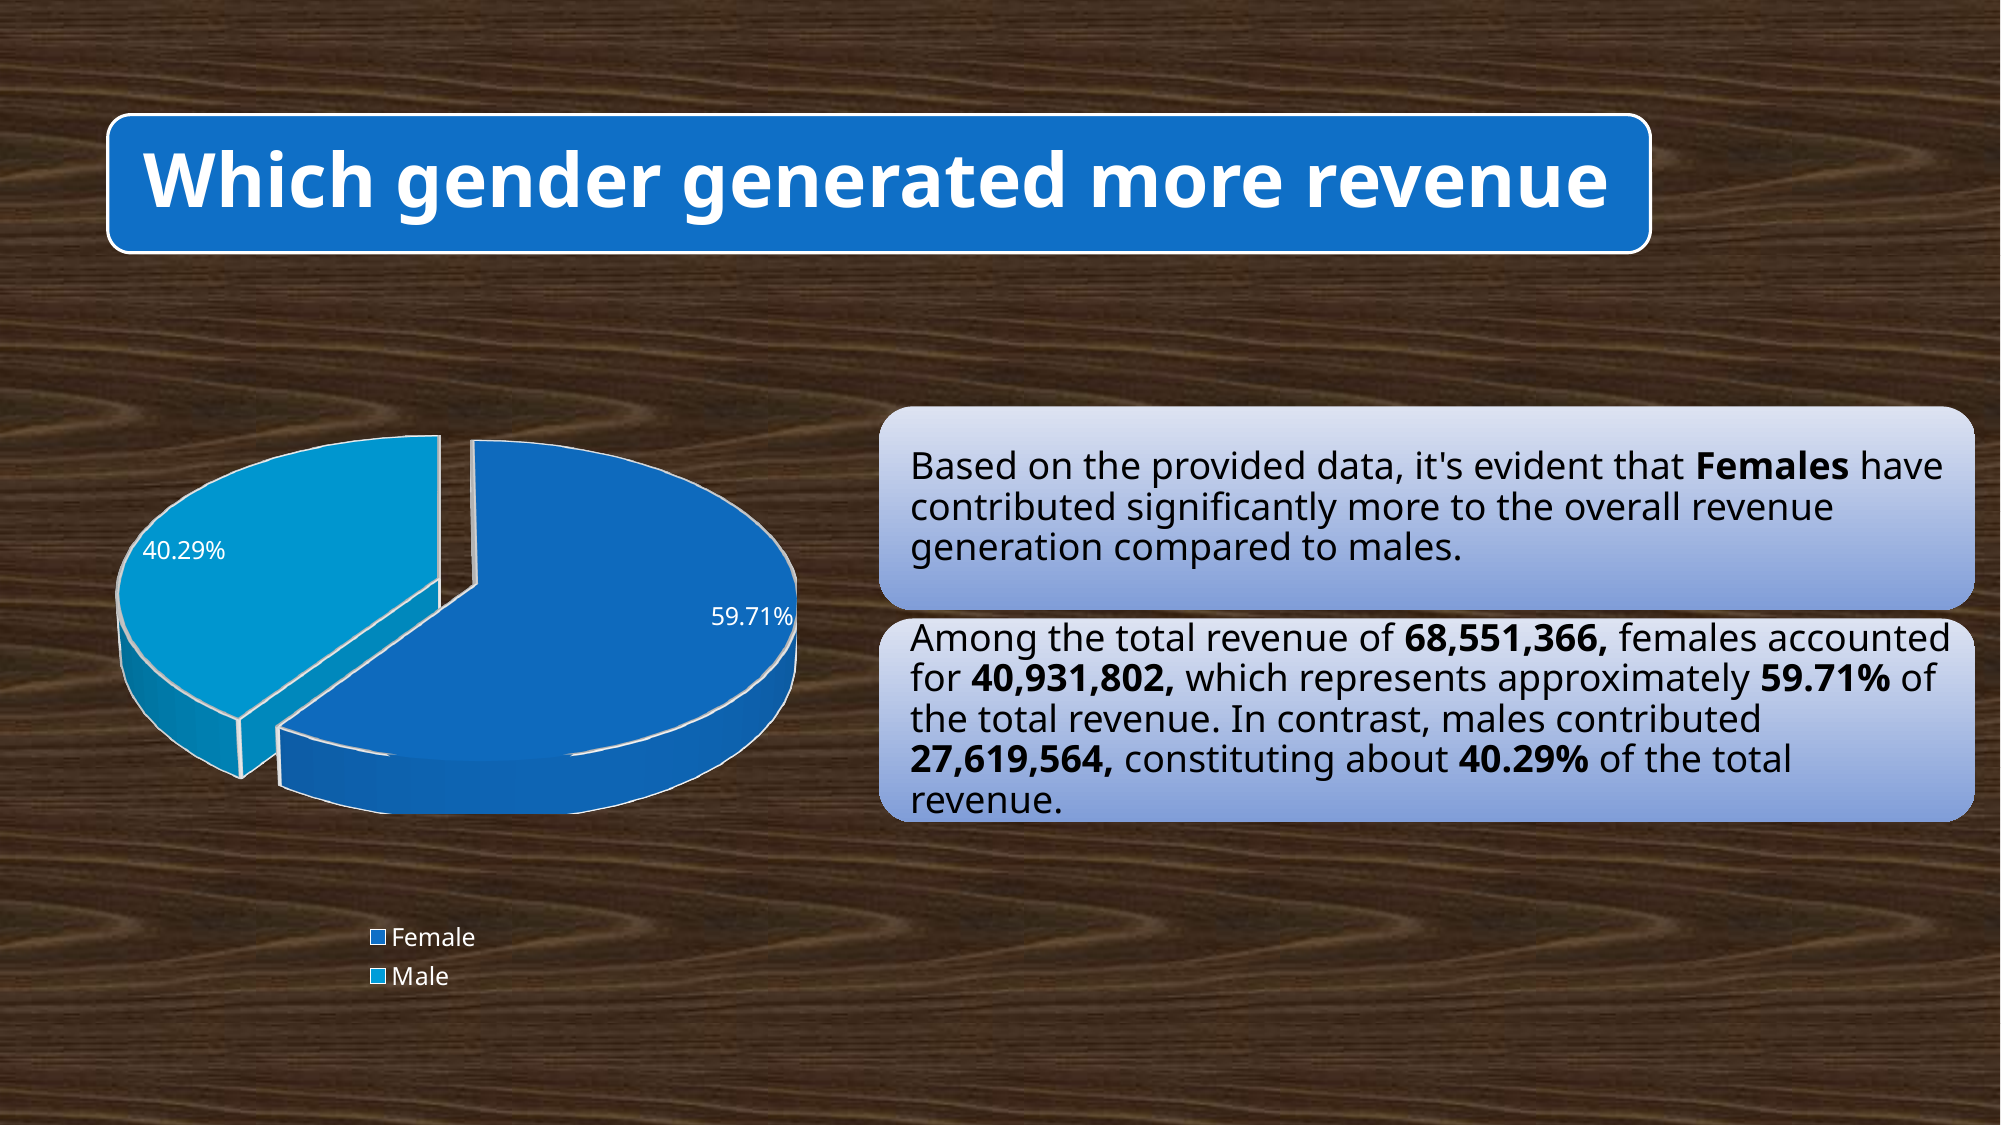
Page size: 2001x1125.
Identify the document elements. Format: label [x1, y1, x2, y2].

text_box [107, 68, 1651, 300]
text_box [878, 401, 1976, 827]
chart [0, 223, 953, 1044]
picture [0, 0, 2001, 1125]
